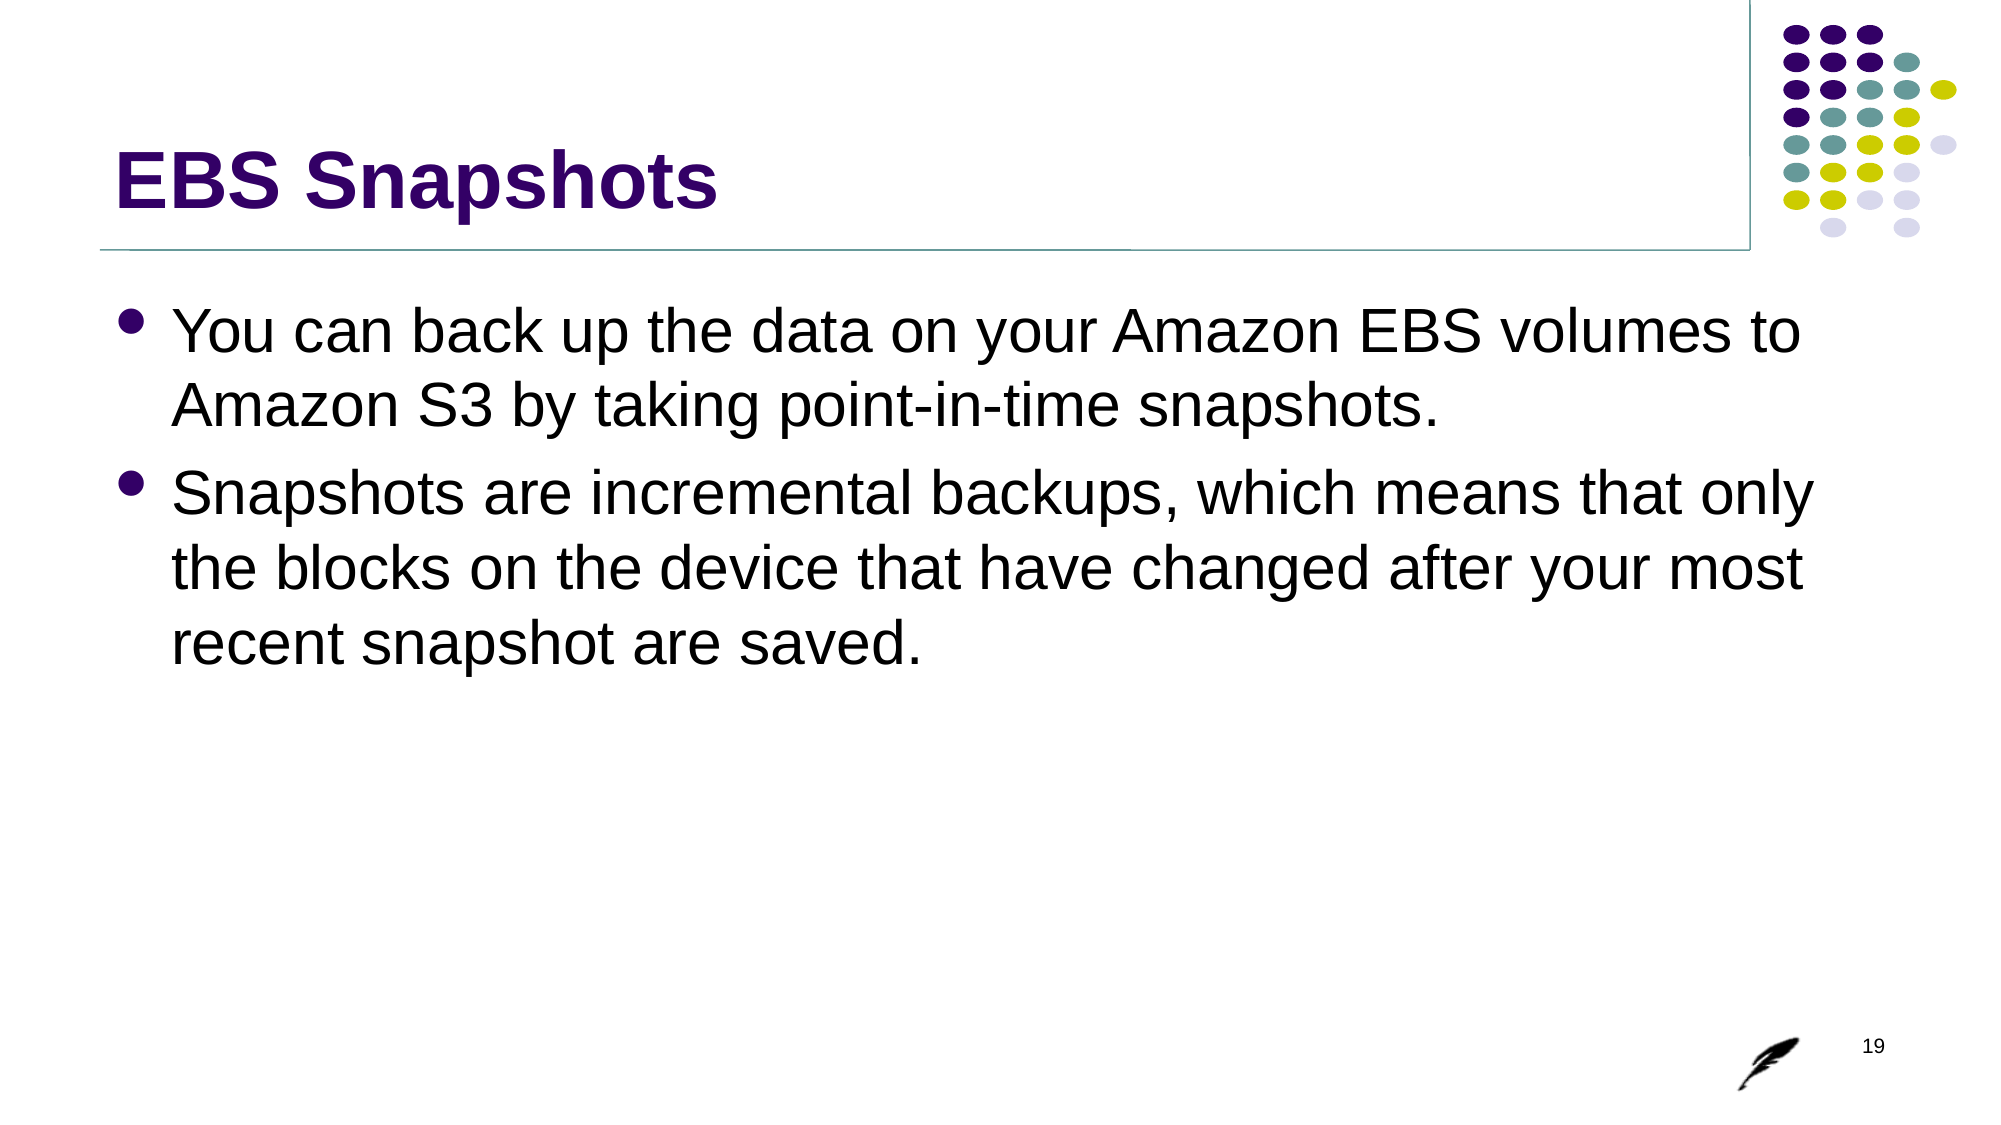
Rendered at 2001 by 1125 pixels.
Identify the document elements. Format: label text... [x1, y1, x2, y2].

slide_number 19 [1433, 1025, 1900, 1100]
list You can back up the data on your Amazon EBS volumes to Amazon S3 by taking point-in-time snapshots. Snapshots are incremental backups, which means that only the blocks on the device that have changed after your most recent snapshot are saved. [99, 282, 1900, 1006]
title EBS Snapshots [99, 20, 1750, 233]
